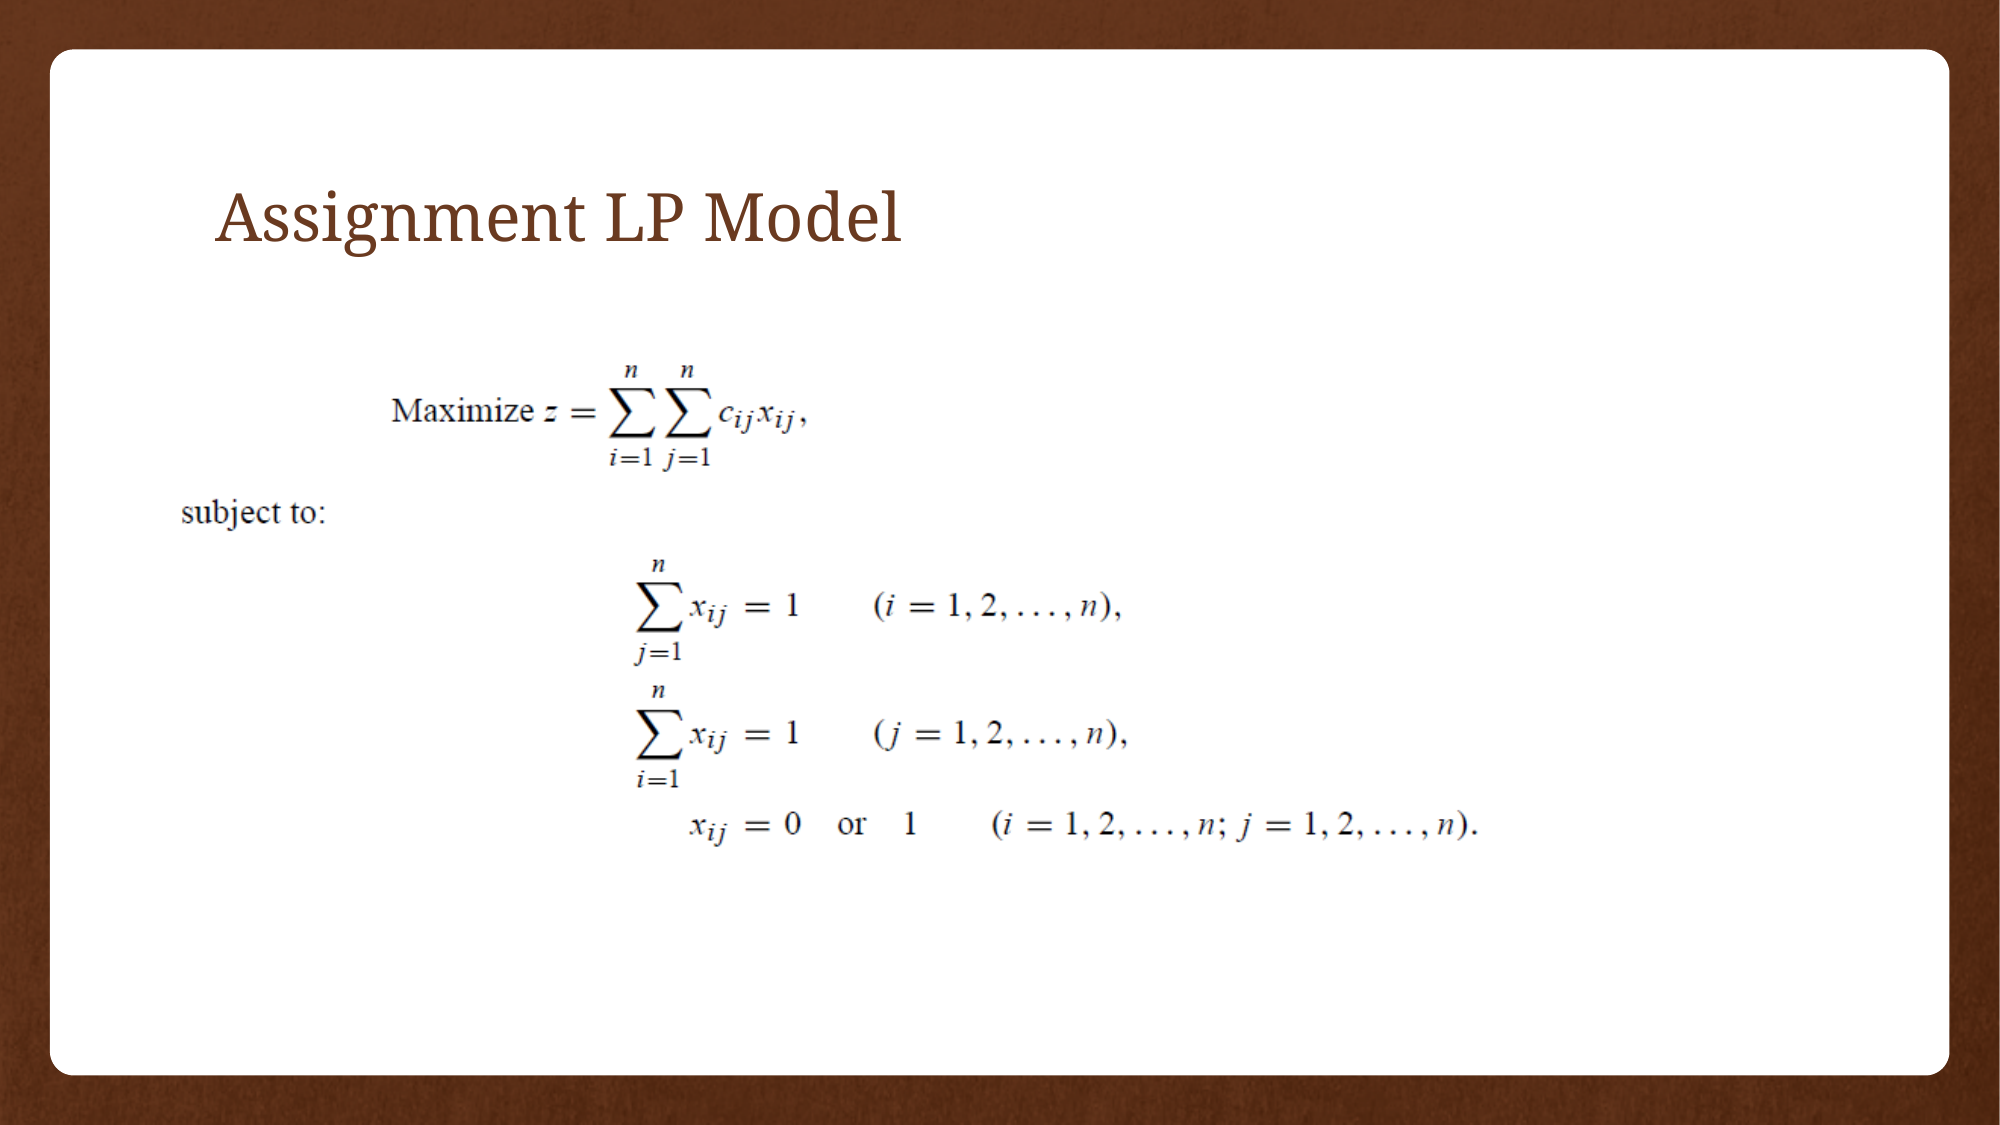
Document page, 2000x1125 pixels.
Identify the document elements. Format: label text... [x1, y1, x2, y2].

title Assignment LP Model [199, 70, 1800, 263]
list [122, 349, 1636, 861]
